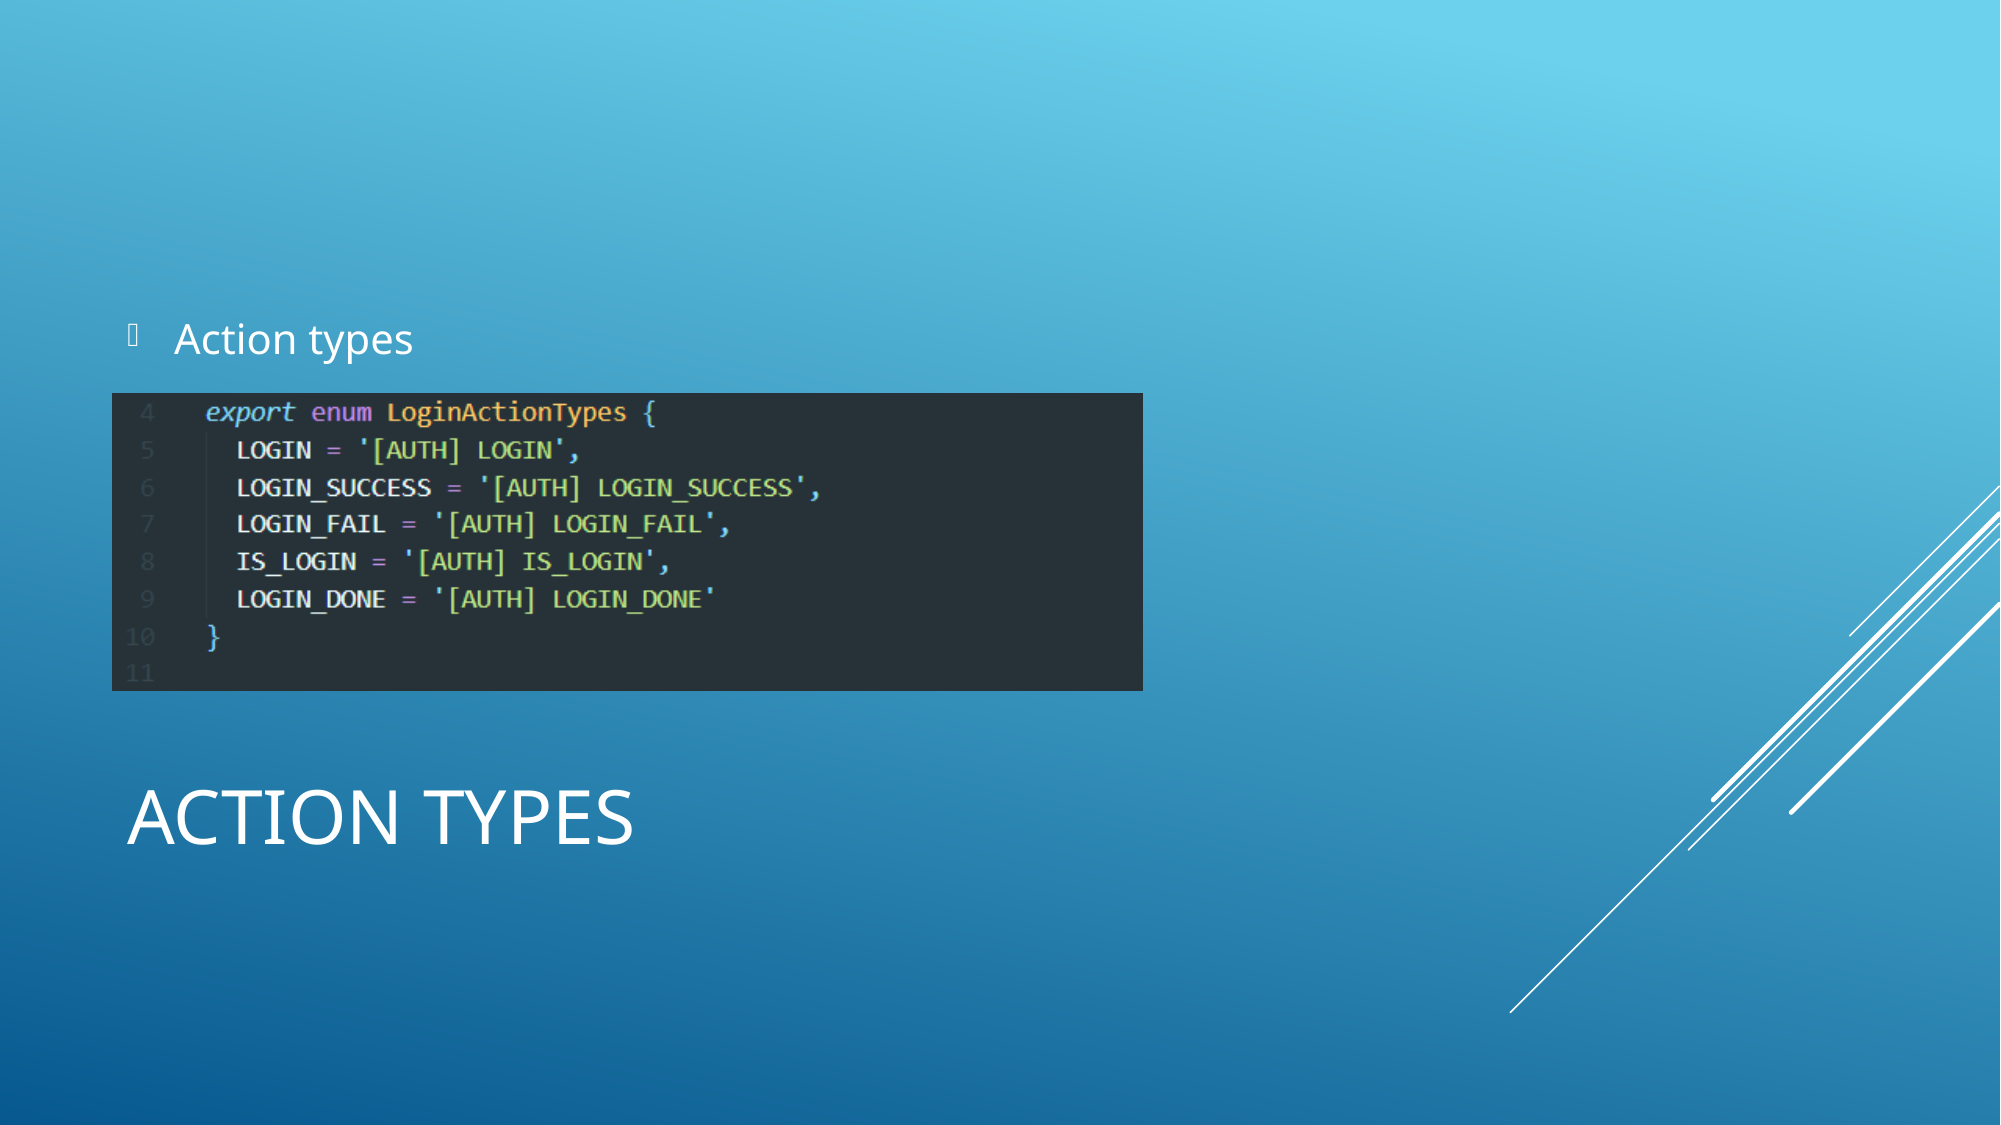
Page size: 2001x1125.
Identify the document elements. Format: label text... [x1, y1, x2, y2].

picture [111, 393, 1143, 692]
list Action types [112, 112, 1513, 706]
title Action types [112, 736, 1513, 984]
